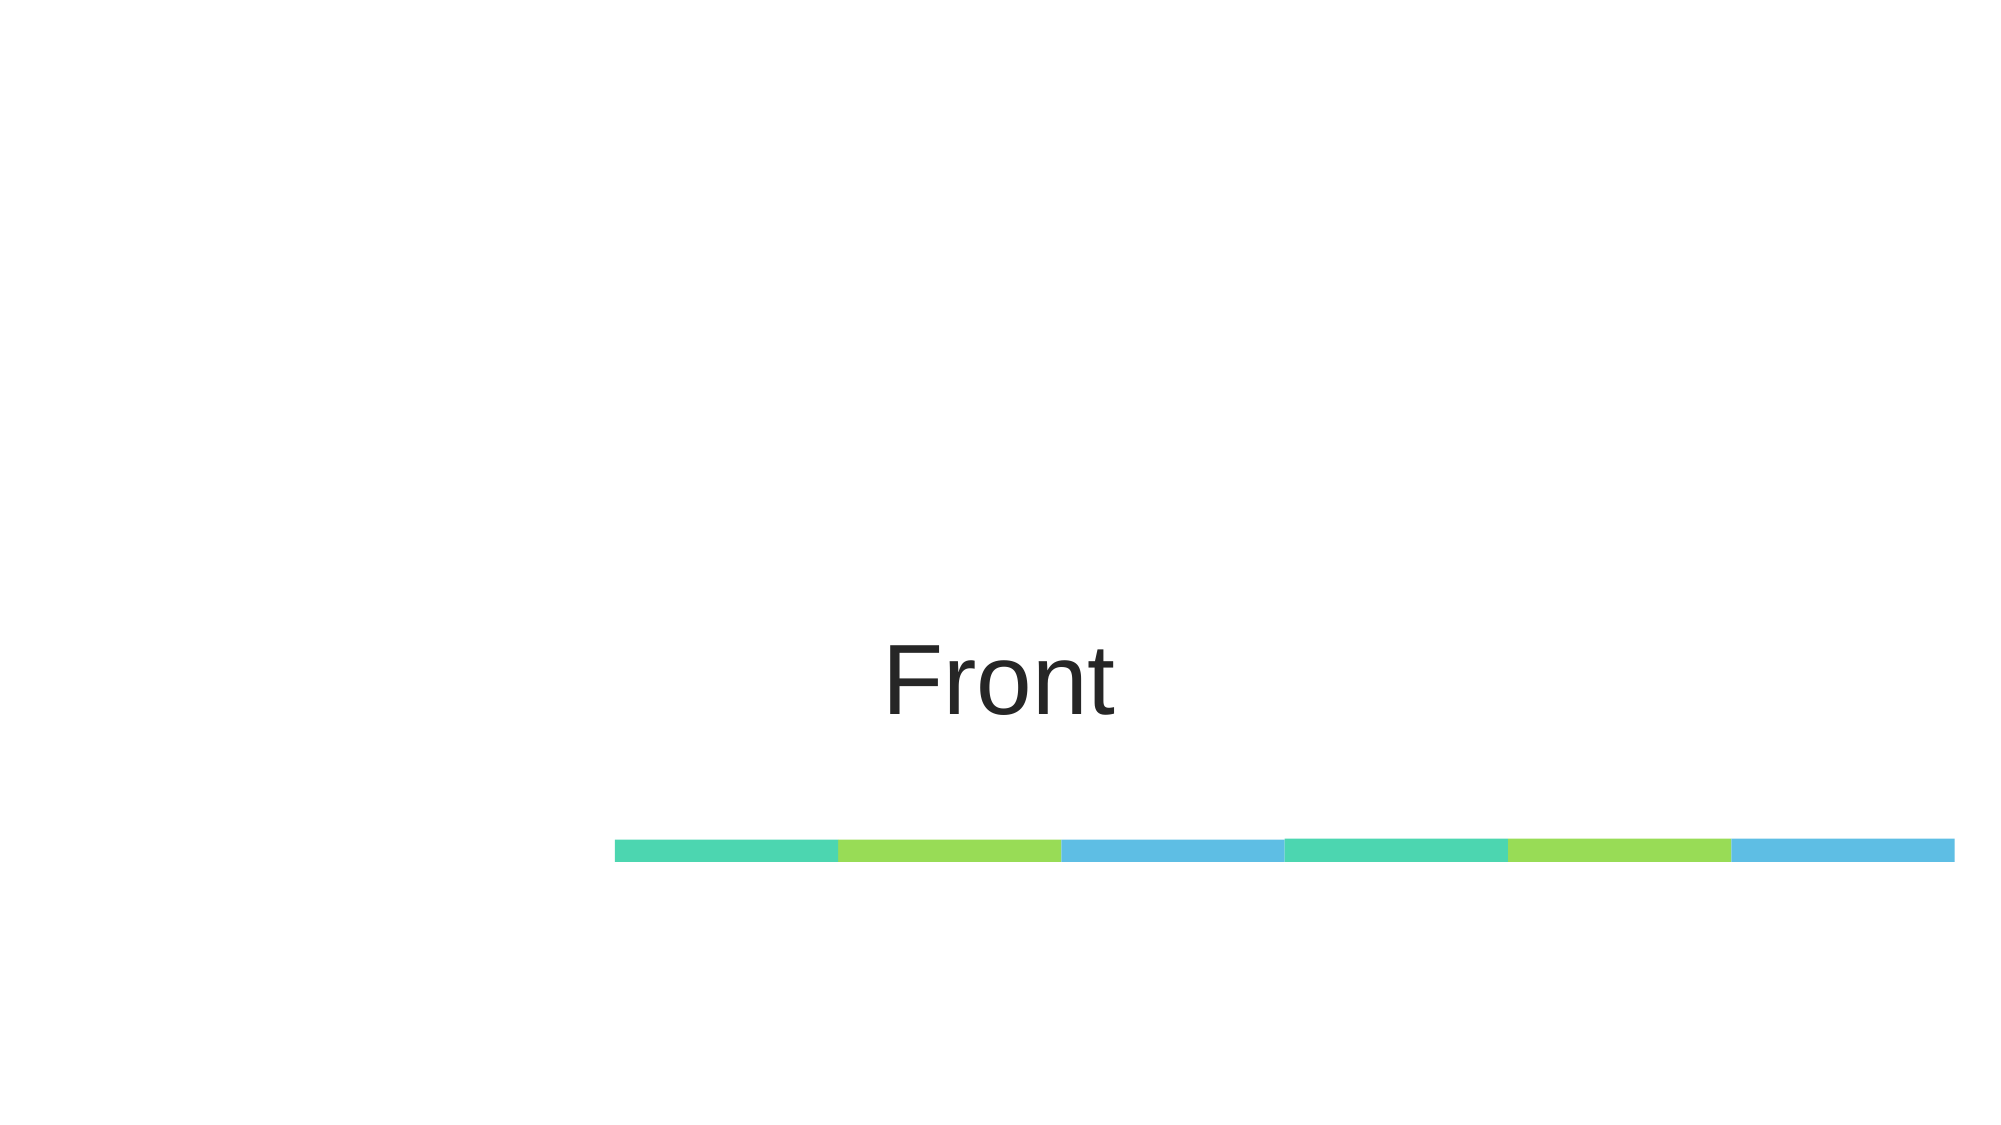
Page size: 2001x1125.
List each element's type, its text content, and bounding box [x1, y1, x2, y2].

text_box Front [867, 607, 1816, 743]
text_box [614, 838, 1955, 862]
